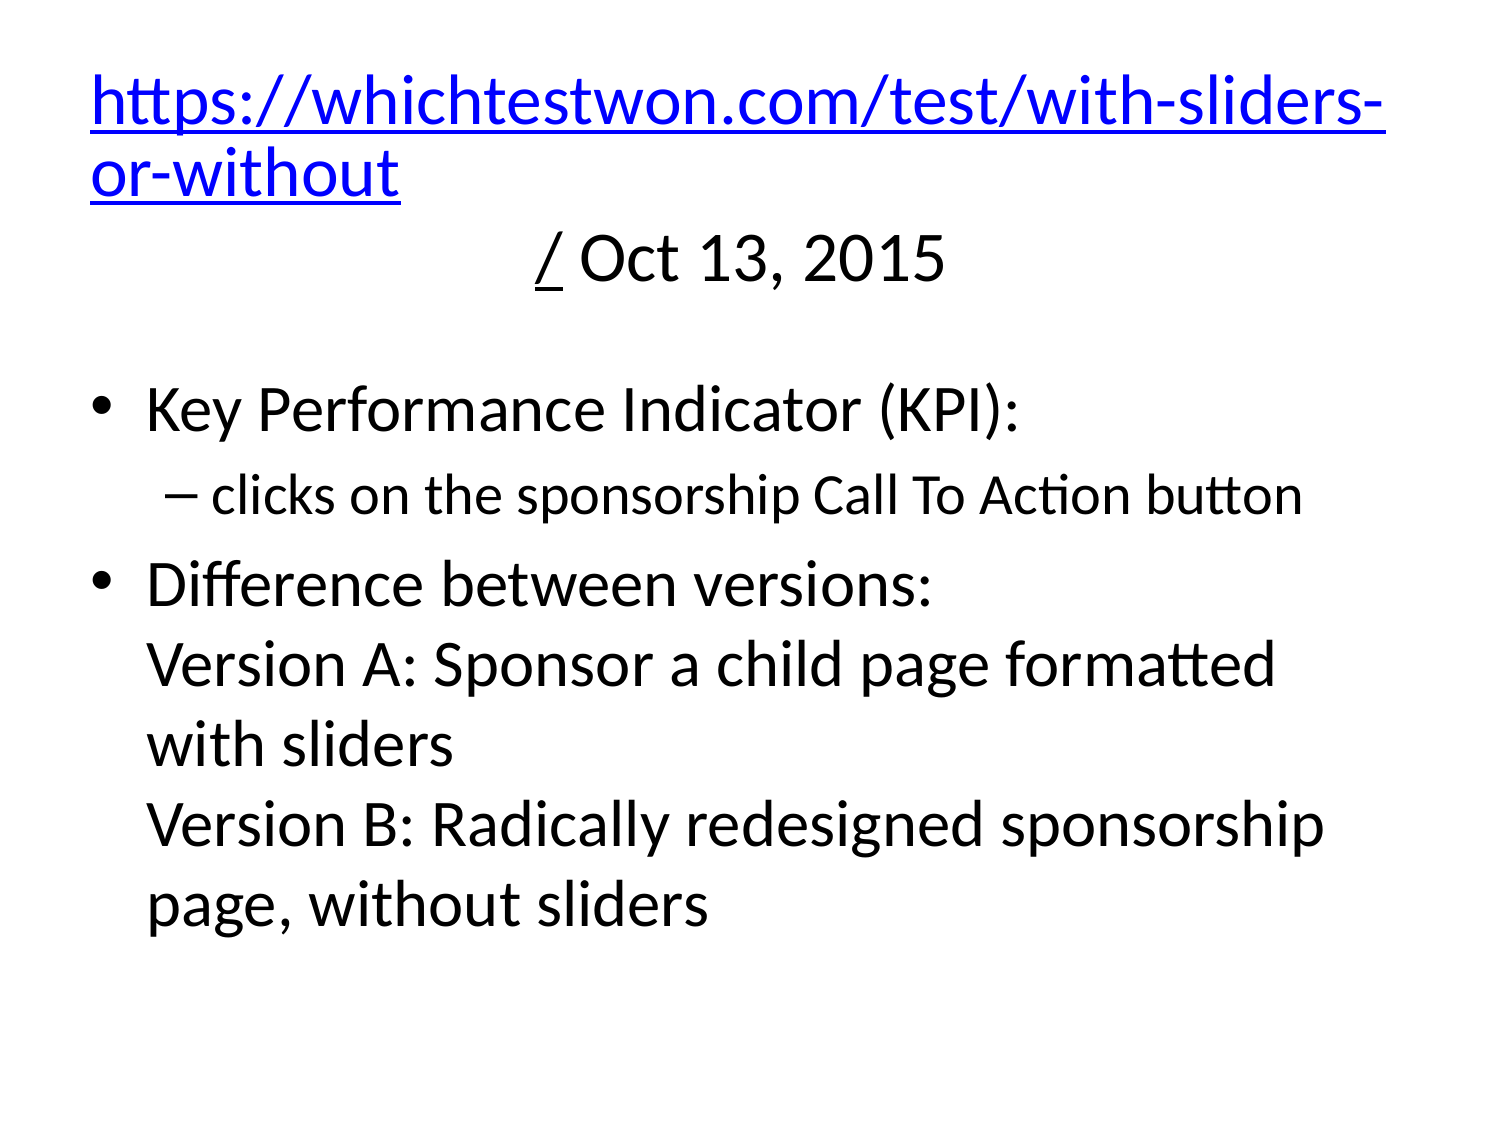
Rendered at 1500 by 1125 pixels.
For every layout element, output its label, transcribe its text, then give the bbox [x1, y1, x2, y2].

list Key Performance Indicator (KPI): clicks on the sponsorship Call To Action button Difference between versions: Version A: Sponsor a child page formatted with sliders Version B: Radically redesigned sponsorship page, without sliders [75, 356, 1425, 1005]
title https://whichtestwon.com/test/with-sliders-or-without/ Oct 13, 2015 [75, 45, 1425, 233]
